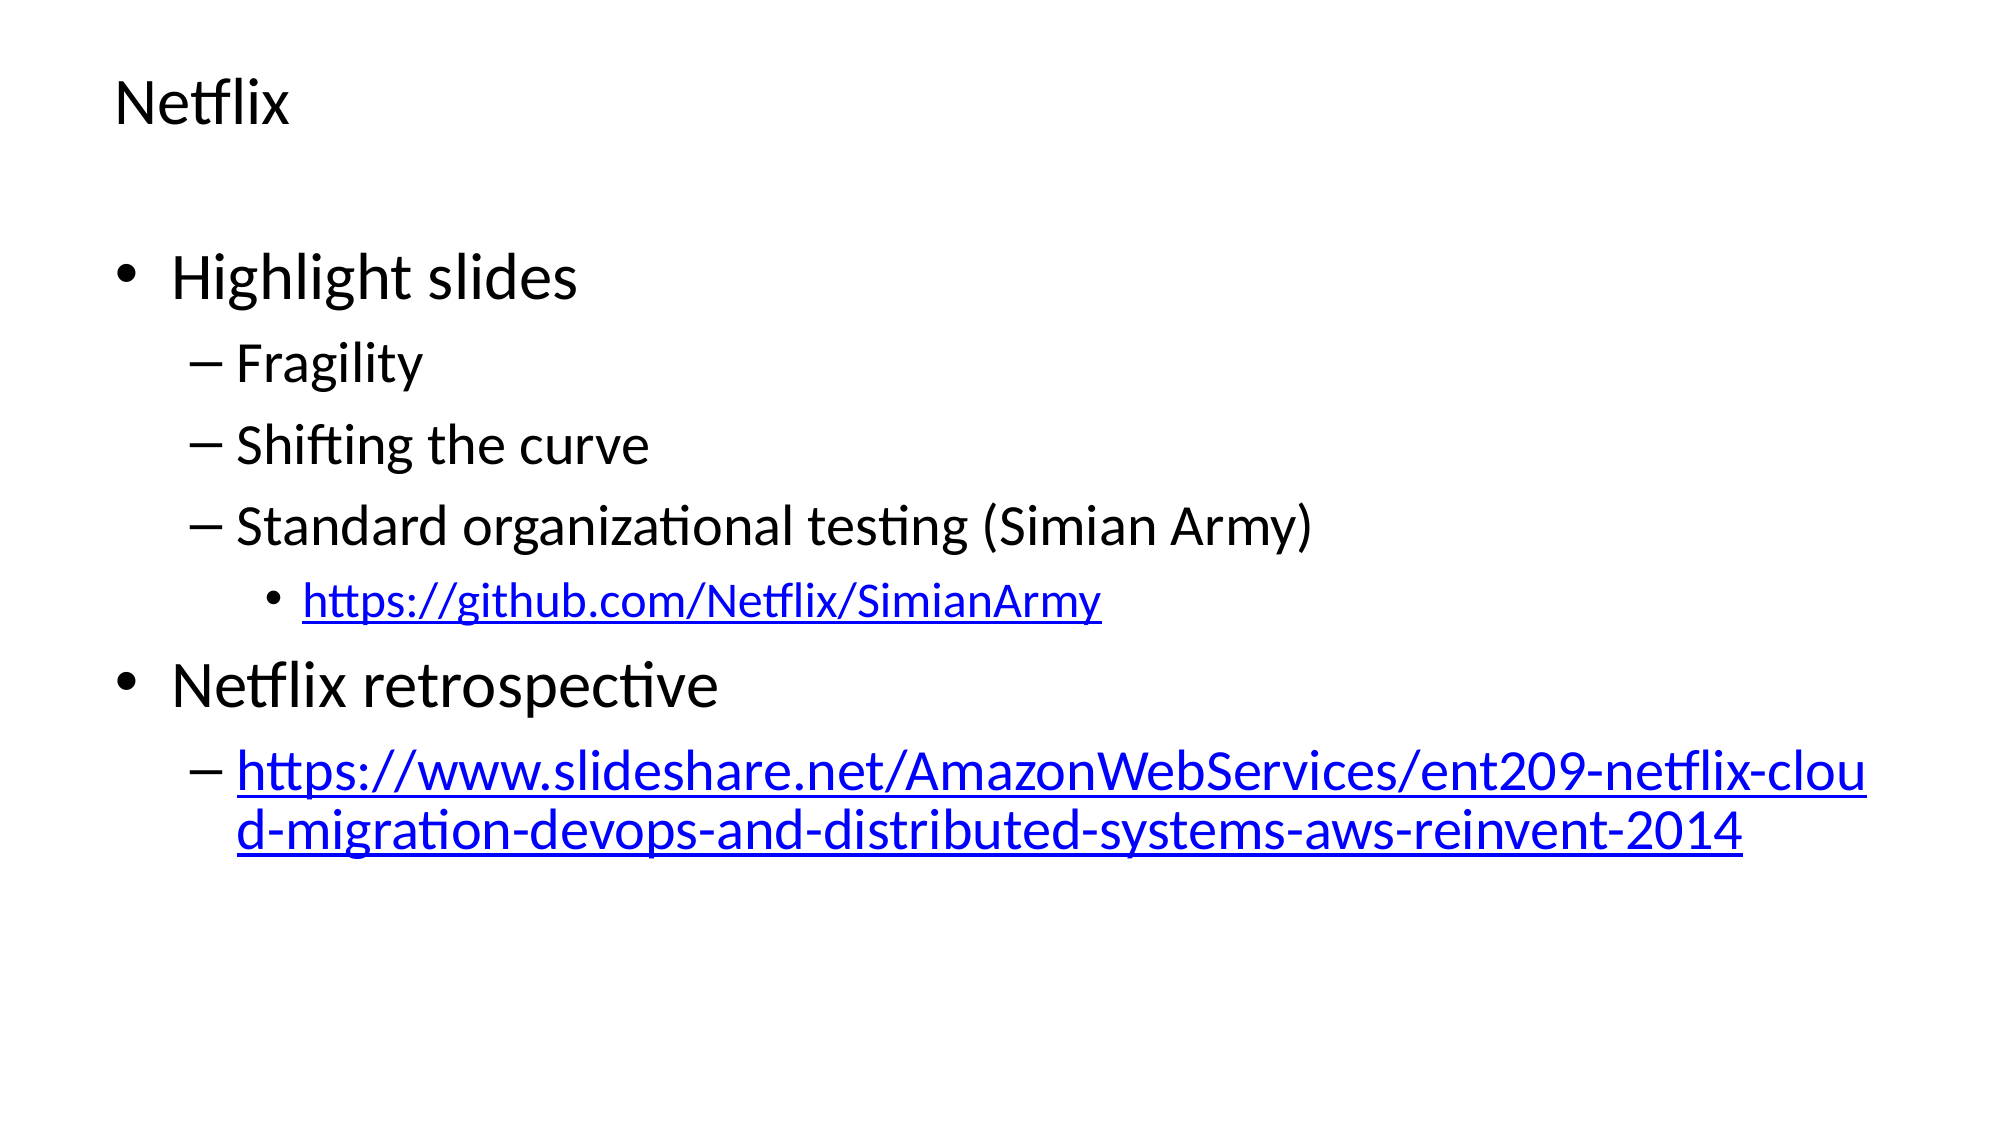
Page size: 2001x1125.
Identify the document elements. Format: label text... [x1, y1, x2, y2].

list Highlight slides Fragility Shifting the curve Standard organizational testing (Simian Army) https://github.com/Netflix/SimianArmy Netflix retrospective https://www.slideshare.net/AmazonWebServices/ent209-netflix-cloud-migration-devops-and-distributed-systems-aws-reinvent-2014 [99, 224, 1900, 1005]
title Netflix [99, 45, 1900, 150]
